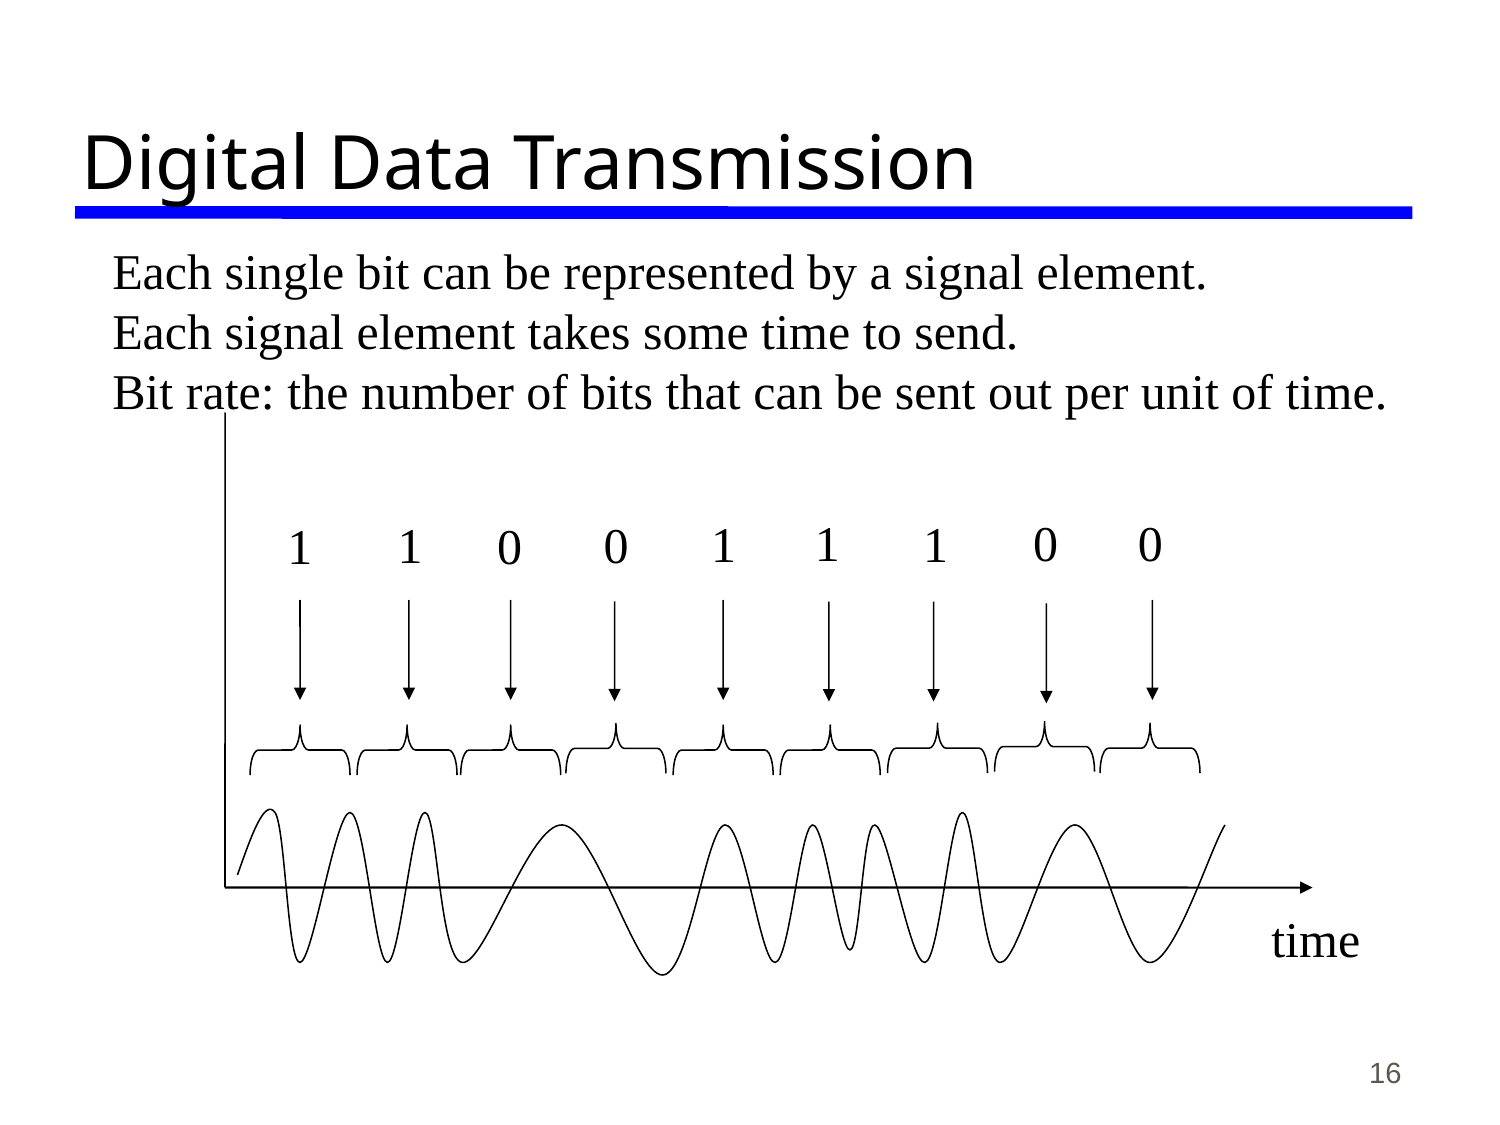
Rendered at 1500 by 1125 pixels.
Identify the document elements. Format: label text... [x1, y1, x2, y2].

text_box [402, 599, 416, 700]
text_box [927, 601, 940, 702]
text_box 1 [696, 504, 751, 581]
title Digital Data Transmission [66, 24, 1413, 213]
text_box [504, 599, 517, 700]
text_box 0 [1123, 503, 1178, 579]
text_box [887, 723, 988, 774]
text_box 1 [382, 505, 438, 581]
text_box [1040, 603, 1053, 704]
text_box [1100, 723, 1201, 774]
text_box [608, 601, 621, 702]
text_box [673, 725, 774, 776]
text_box 1 [908, 504, 963, 581]
text_box 0 [482, 506, 537, 583]
text_box [780, 725, 881, 776]
text_box time [1256, 899, 1376, 976]
text_box 0 [1018, 503, 1074, 579]
text_box [1146, 599, 1159, 700]
text_box [357, 725, 458, 776]
text_box [565, 723, 666, 774]
text_box [250, 725, 351, 776]
text_box [237, 809, 1225, 976]
text_box [460, 725, 561, 776]
text_box [716, 599, 730, 700]
text_box 0 [588, 505, 644, 581]
text_box [1198, 881, 1313, 894]
slide_number 16 [1103, 1021, 1417, 1098]
text_box 1 [799, 503, 855, 579]
text_box [994, 721, 1095, 772]
text_box [293, 599, 307, 700]
text_box 1 [272, 506, 328, 582]
text_box Each single bit can be represented by a signal element. Each signal element takes some time to send. Bit rate: the number of bits that can be sent out per unit of time. [97, 231, 1404, 428]
text_box [822, 601, 836, 702]
